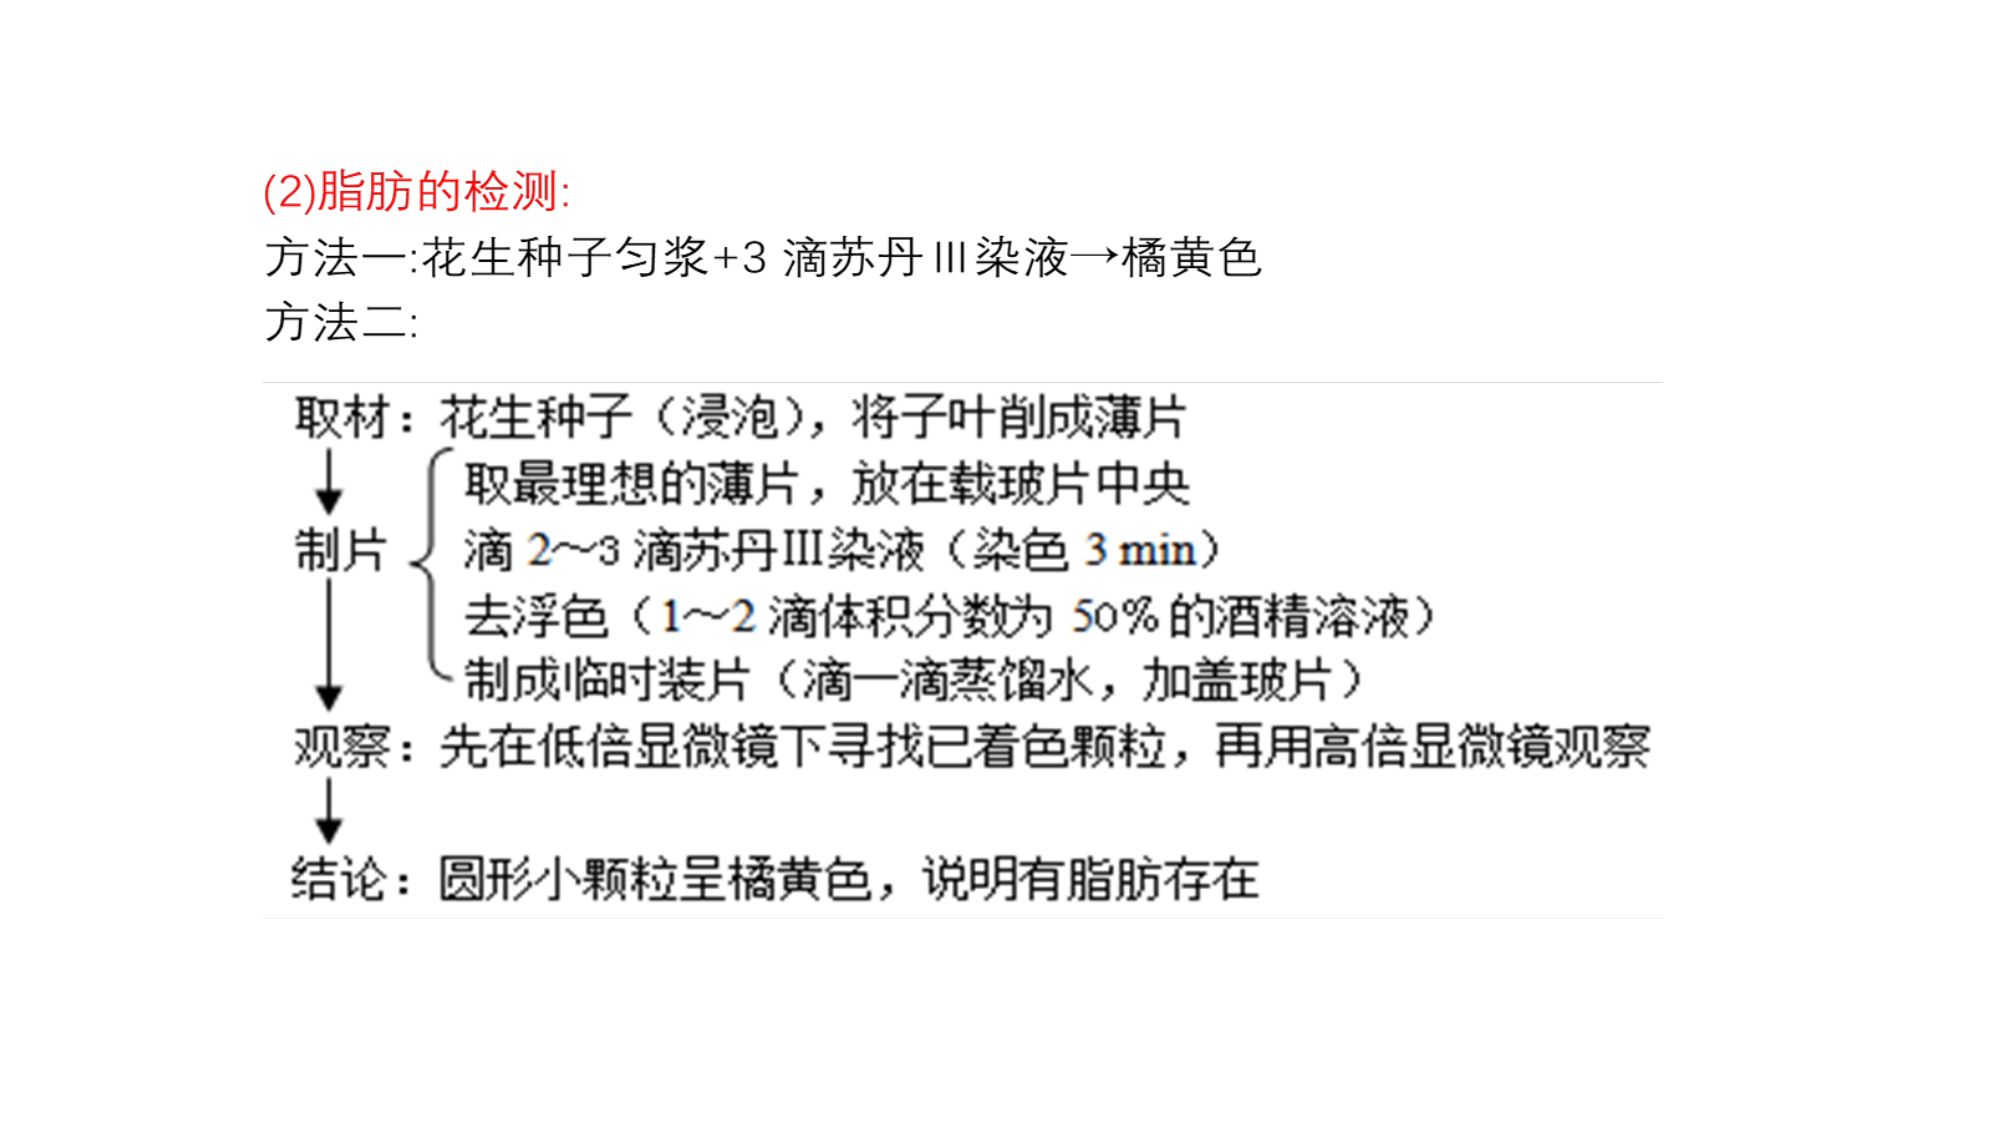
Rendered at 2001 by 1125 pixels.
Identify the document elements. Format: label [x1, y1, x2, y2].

picture [263, 135, 1663, 965]
